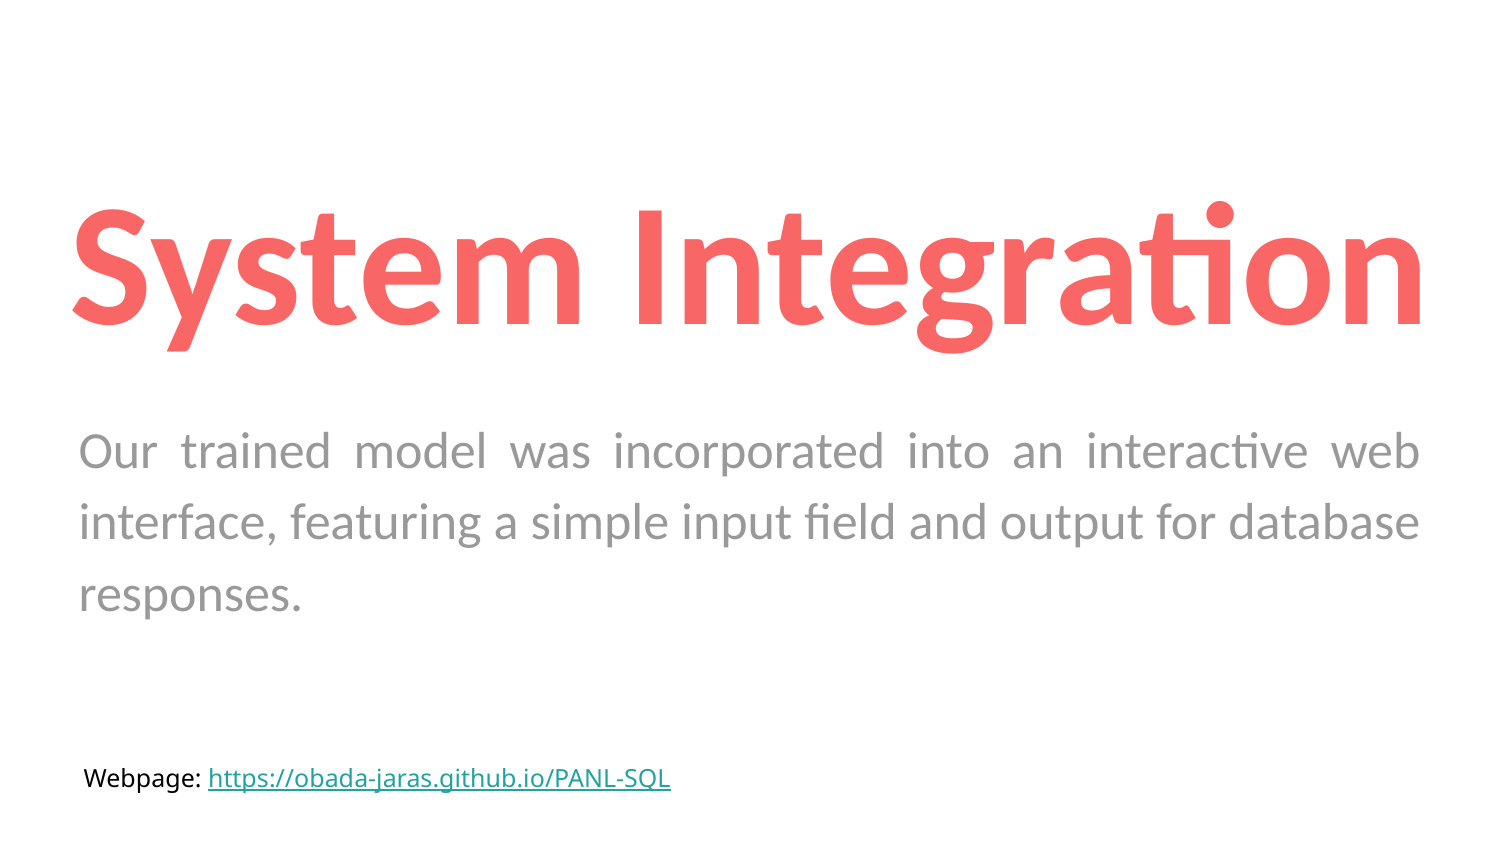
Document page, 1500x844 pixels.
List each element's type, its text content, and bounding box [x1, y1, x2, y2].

text_box Webpage: https://obada-jaras.github.io/PANL-SQL [68, 747, 1457, 820]
title System Integration [5, 57, 1495, 452]
text_box Our trained model was incorporated into an interactive web interface, featuring a simple input field and output for database responses. [63, 391, 1437, 638]
